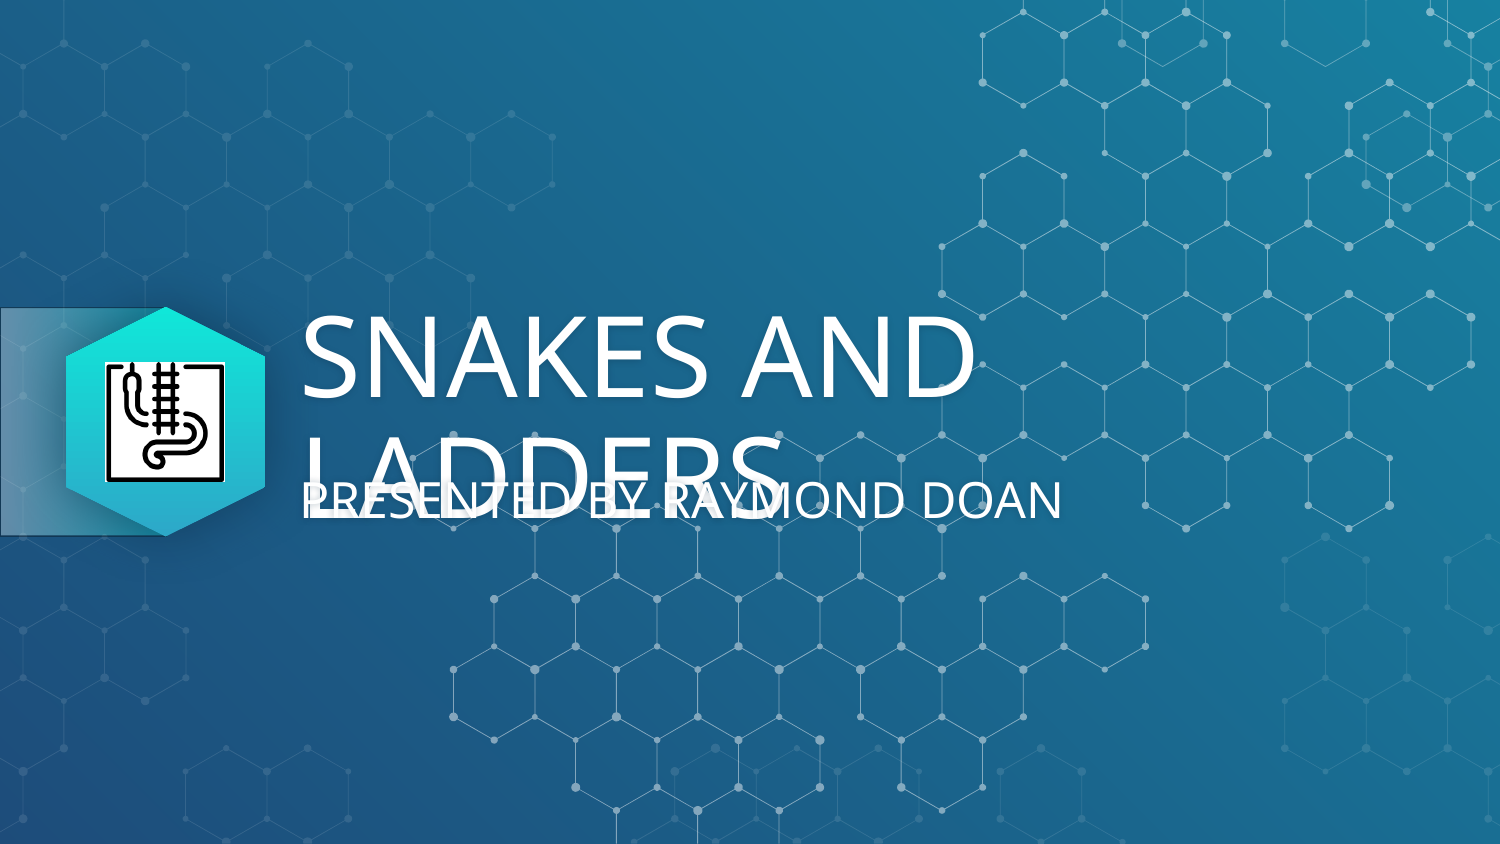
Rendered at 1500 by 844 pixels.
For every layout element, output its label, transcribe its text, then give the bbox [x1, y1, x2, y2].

subtitle PRESENTED BY RAYMOND DOAN [299, 468, 1388, 532]
picture [105, 362, 225, 482]
title SNAKES AND LADDERS [299, 326, 1388, 465]
